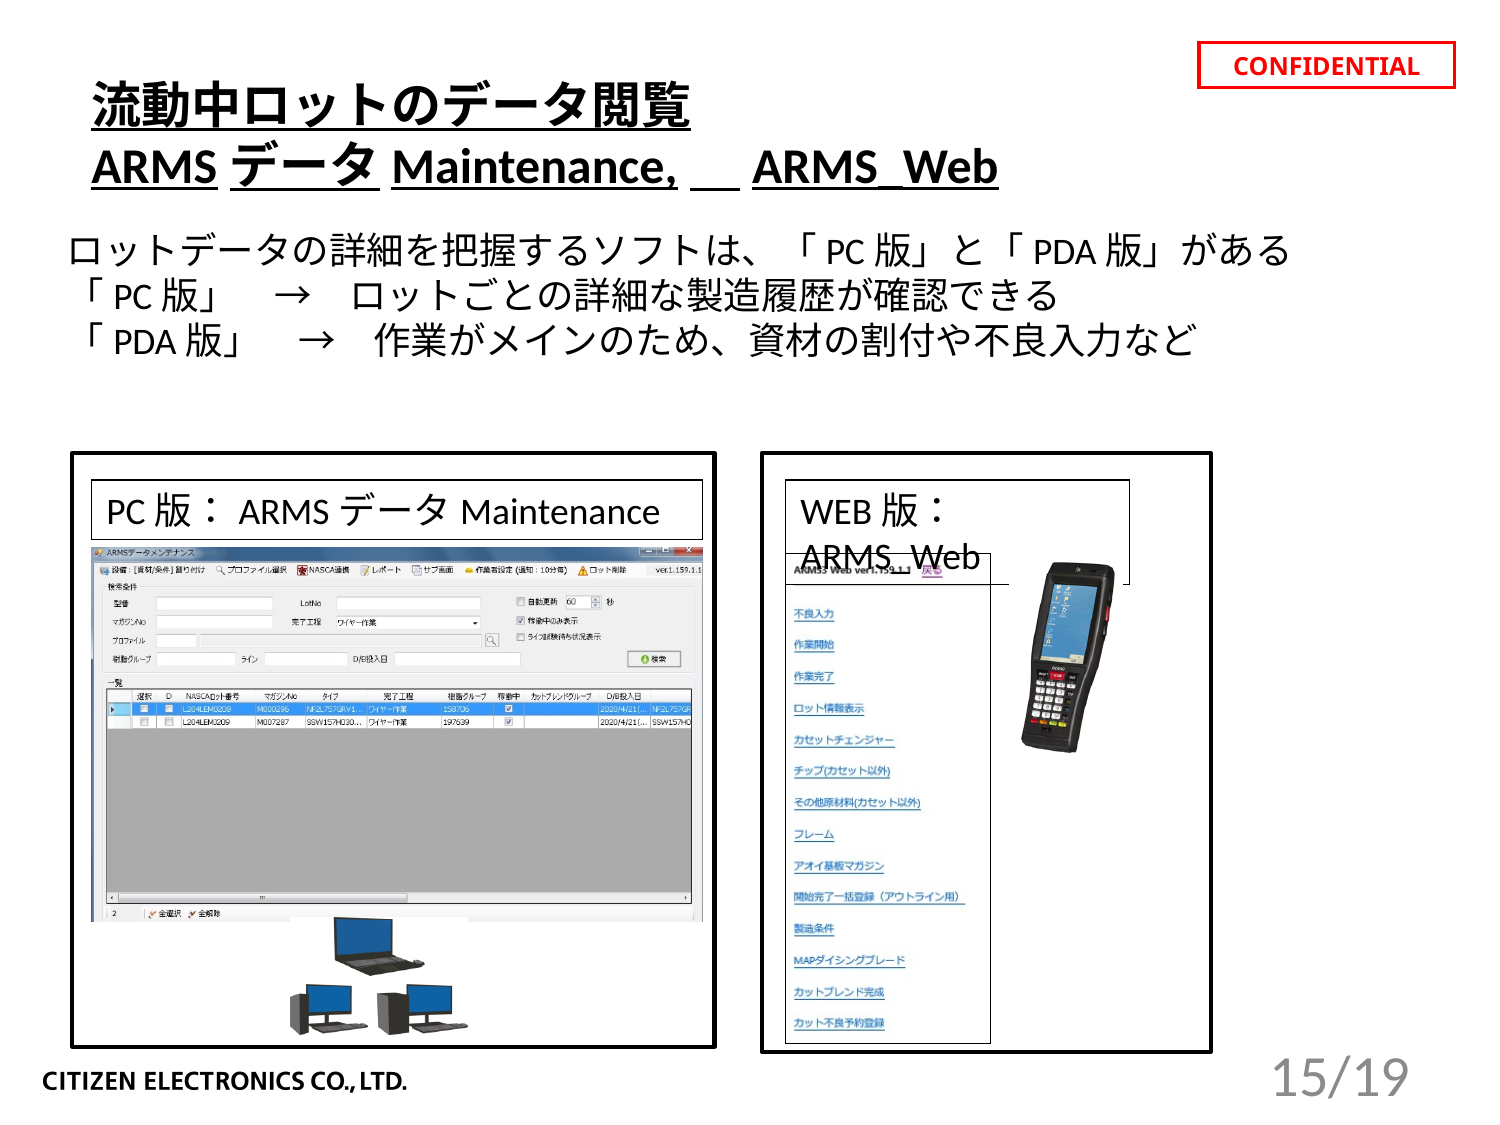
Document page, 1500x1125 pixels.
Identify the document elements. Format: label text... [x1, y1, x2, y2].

text_box [70, 451, 717, 1049]
picture [1009, 553, 1123, 764]
text_box PC版：ARMSデータMaintenance [91, 479, 703, 540]
text_box ロットデータの詳細を把握するソフトは、「PC版」と「PDA版」がある 「PC版」 → ロットごとの詳細な製造履歴が確認できる 「PDA版」 → 作業がメインのため、資材の割付や不良入力など [52, 219, 1364, 370]
picture [91, 546, 703, 1035]
slide_number 15/19 [1074, 1042, 1425, 1103]
text_box 流動中ロットのデータ閲覧 ARMSデータMaintenance, ARMS_Web [76, 66, 1329, 202]
picture [41, 1070, 408, 1094]
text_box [761, 452, 1211, 1053]
